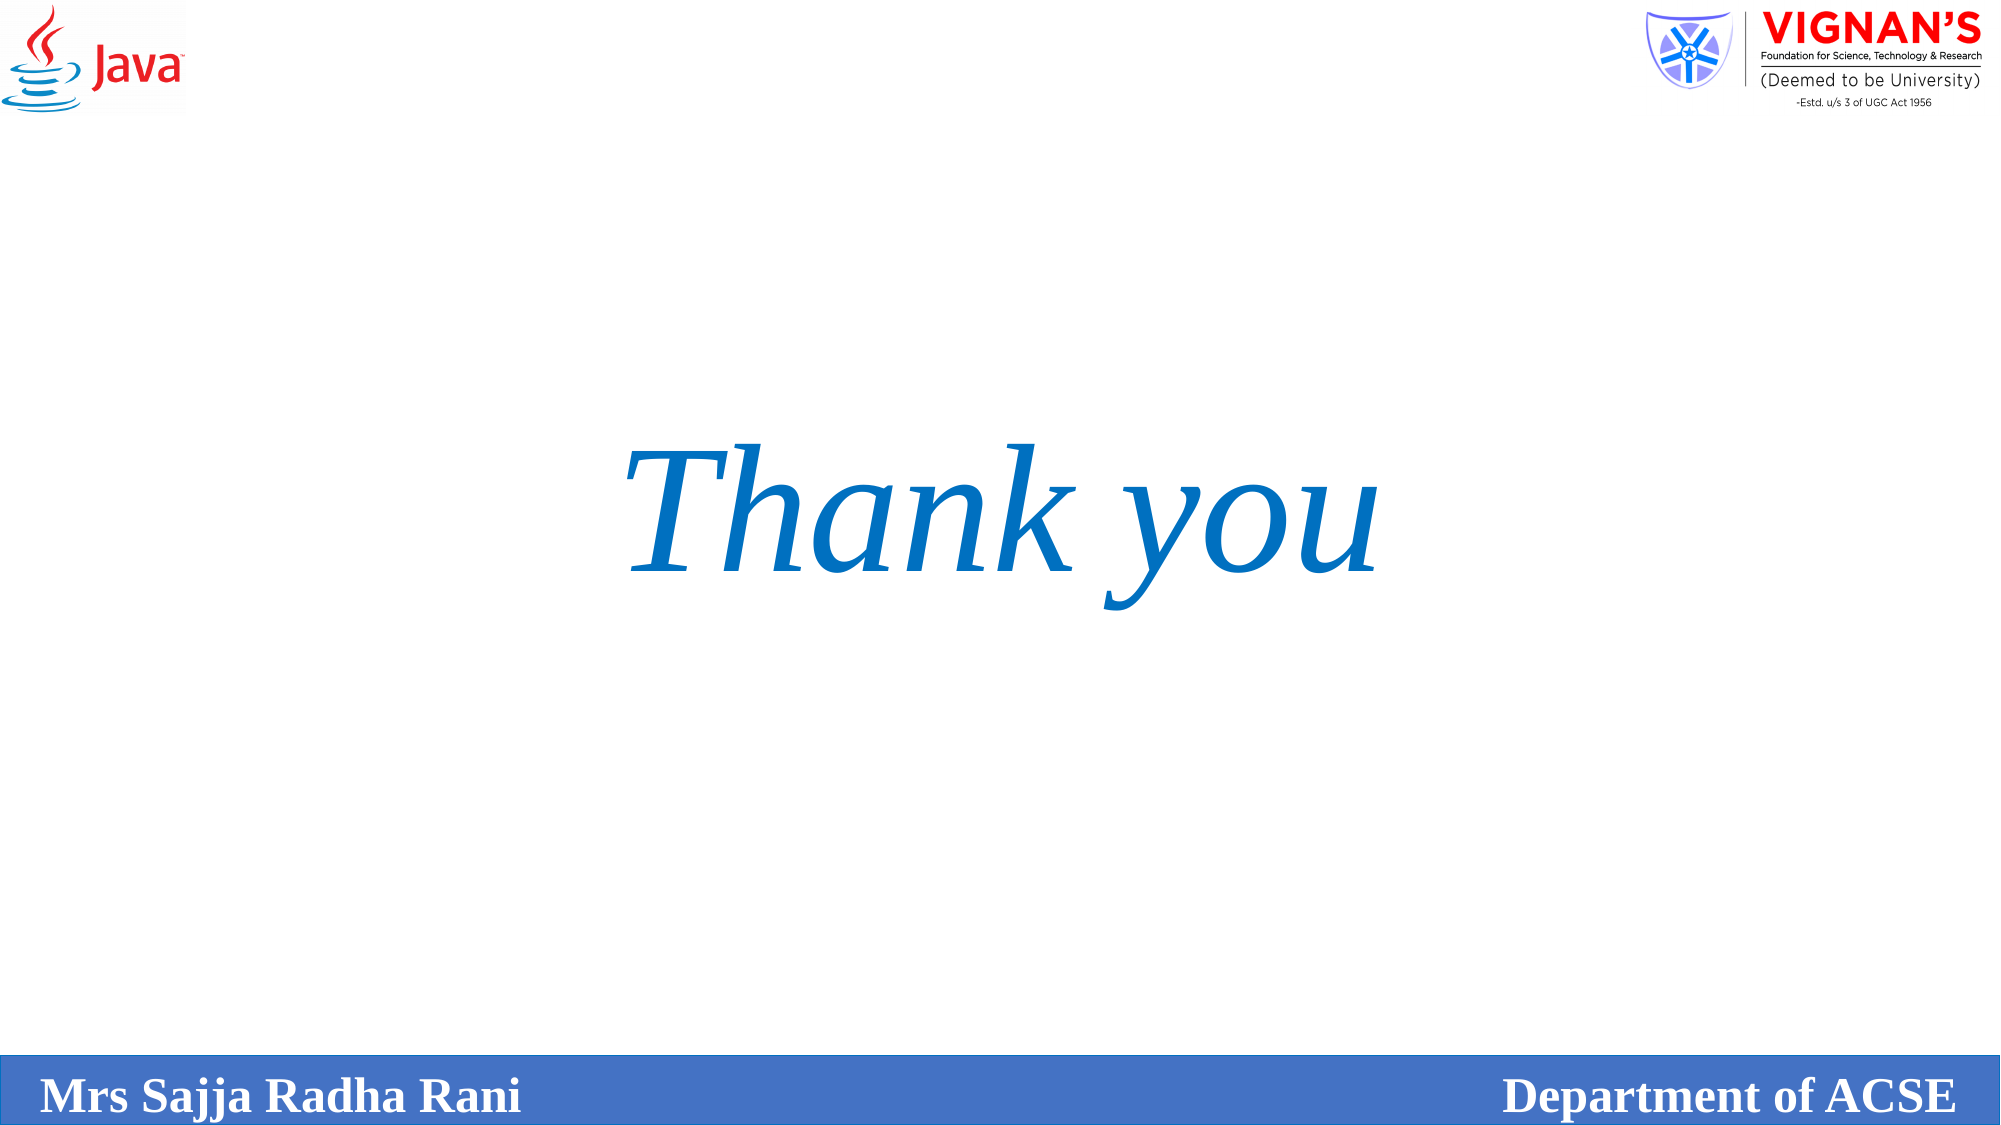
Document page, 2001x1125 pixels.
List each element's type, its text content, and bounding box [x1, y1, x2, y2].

picture [1631, 0, 2000, 116]
title Thank you [0, 403, 2000, 622]
picture [0, 0, 186, 116]
